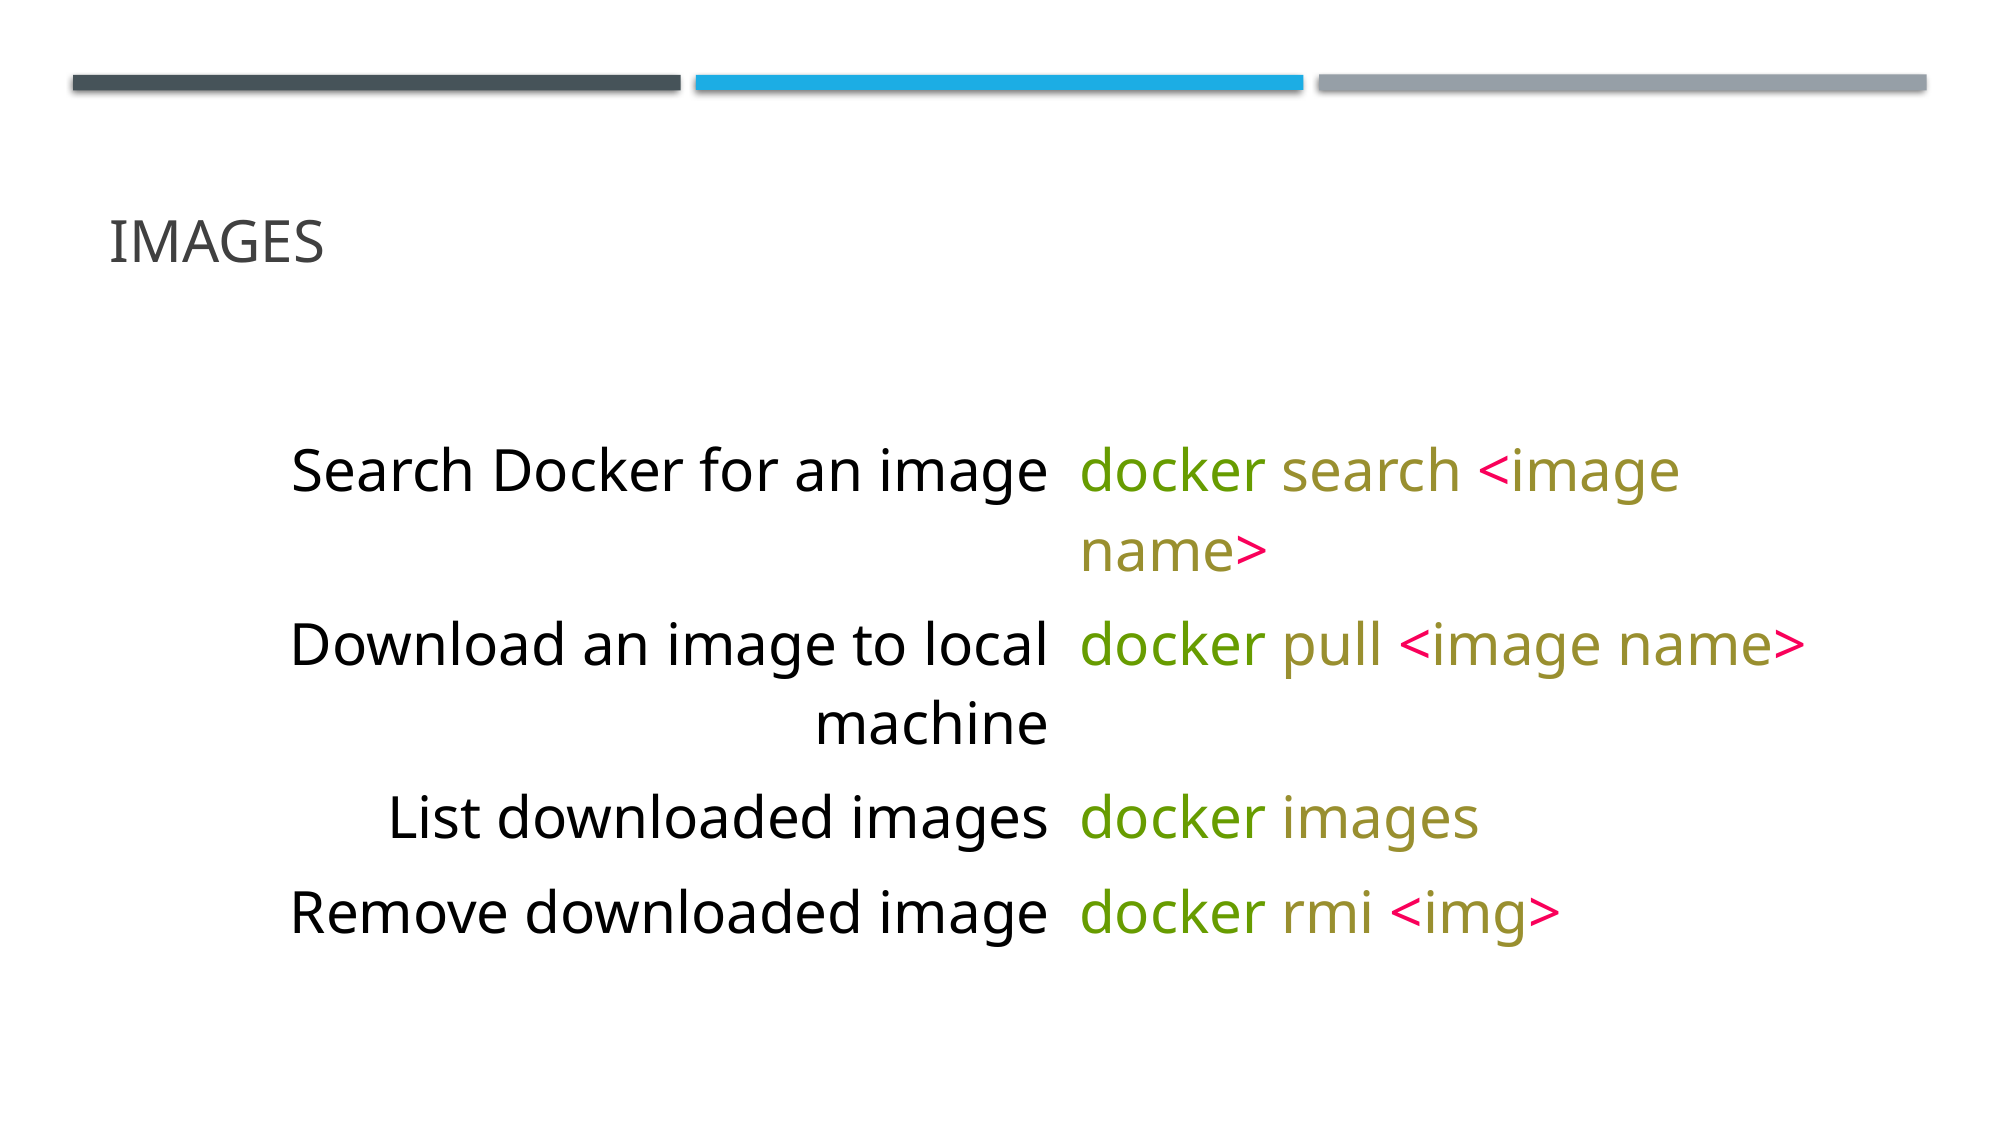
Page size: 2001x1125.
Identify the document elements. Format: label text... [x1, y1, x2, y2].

table_cell Remove downloaded image [122, 863, 1064, 958]
table_header docker search <image name> [1064, 422, 1830, 596]
table_cell List downloaded images [122, 769, 1064, 863]
title Images [94, 119, 1904, 282]
table_cell Download an image to local machine [122, 596, 1064, 769]
table_cell docker pull <image name> [1064, 596, 1830, 769]
table_cell docker rmi <img> [1064, 863, 1830, 958]
table_cell docker images [1064, 769, 1830, 863]
table_header Search Docker for an image [122, 422, 1064, 596]
